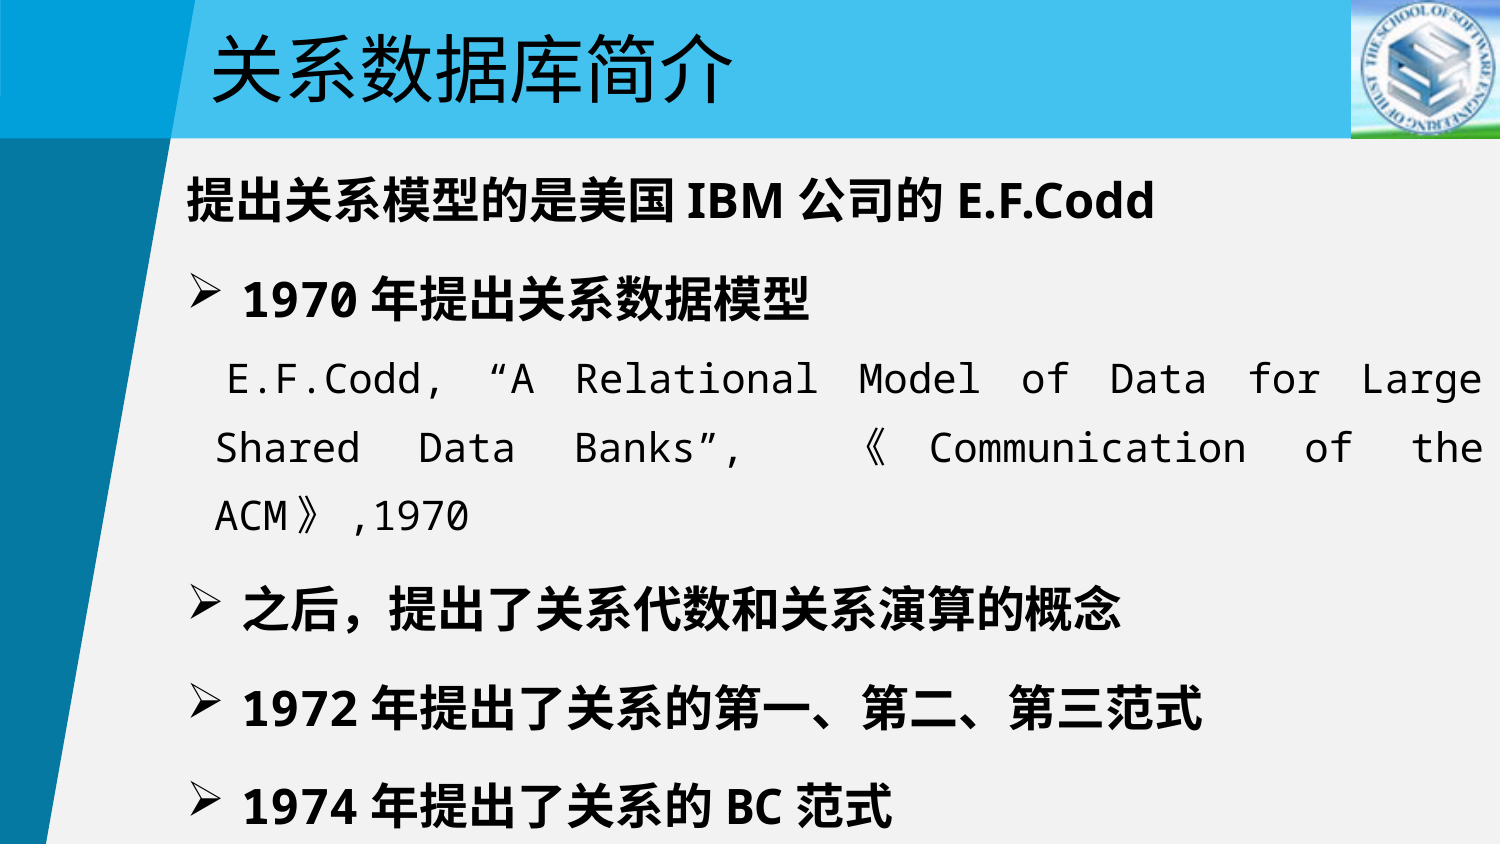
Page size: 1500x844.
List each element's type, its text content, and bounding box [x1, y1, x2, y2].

list 提出关系模型的是美国IBM公司的E.F.Codd 1970年提出关系数据模型 E.F.Codd, “A Relational Model of Data for Large Shared Data Banks”, 《Communication of the ACM》,1970 之后，提出了关系代数和关系演算的概念 1972年提出了关系的第一、第二、第三范式 1974年提出了关系的BC范式 [171, 138, 1500, 844]
picture [1351, 0, 1500, 138]
title 关系数据库简介 [194, 20, 951, 115]
